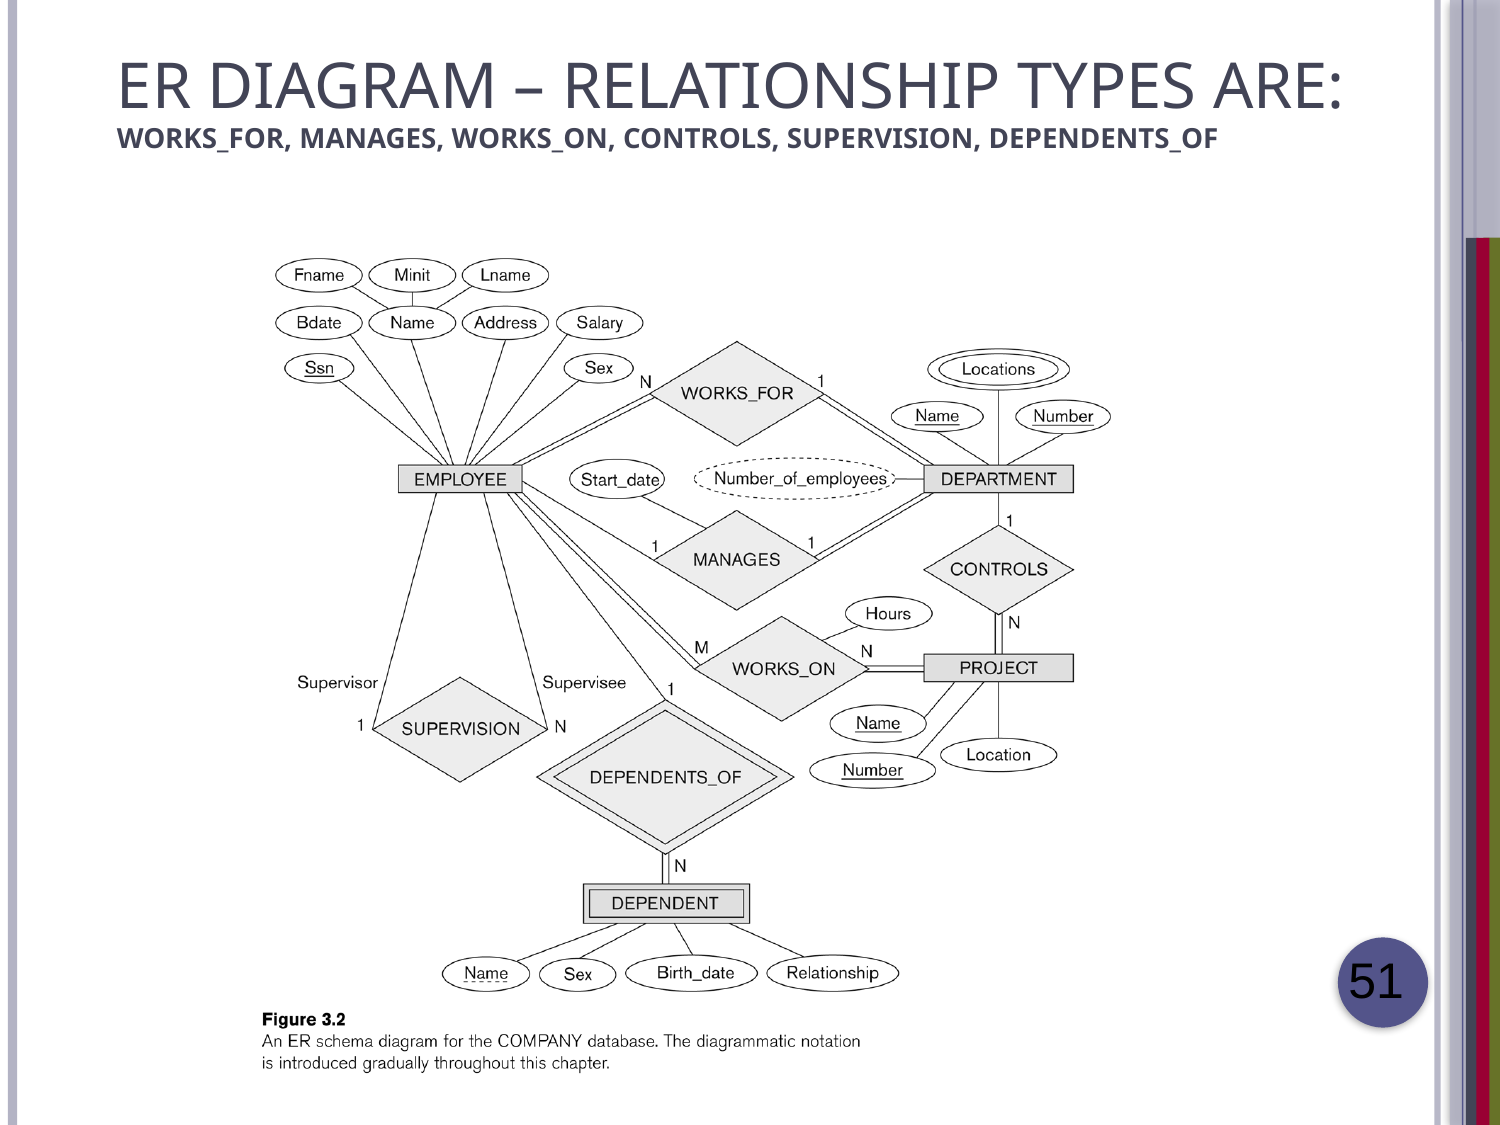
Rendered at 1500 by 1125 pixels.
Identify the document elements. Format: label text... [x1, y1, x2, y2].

picture [261, 256, 1113, 1077]
slide_number 51 [1333, 940, 1434, 1026]
title ER DIAGRAM – Relationship Types are: WORKS_FOR, MANAGES, WORKS_ON, CONTROLS, SUPERVISION, DEPENDENTS_OF [102, 35, 1405, 162]
